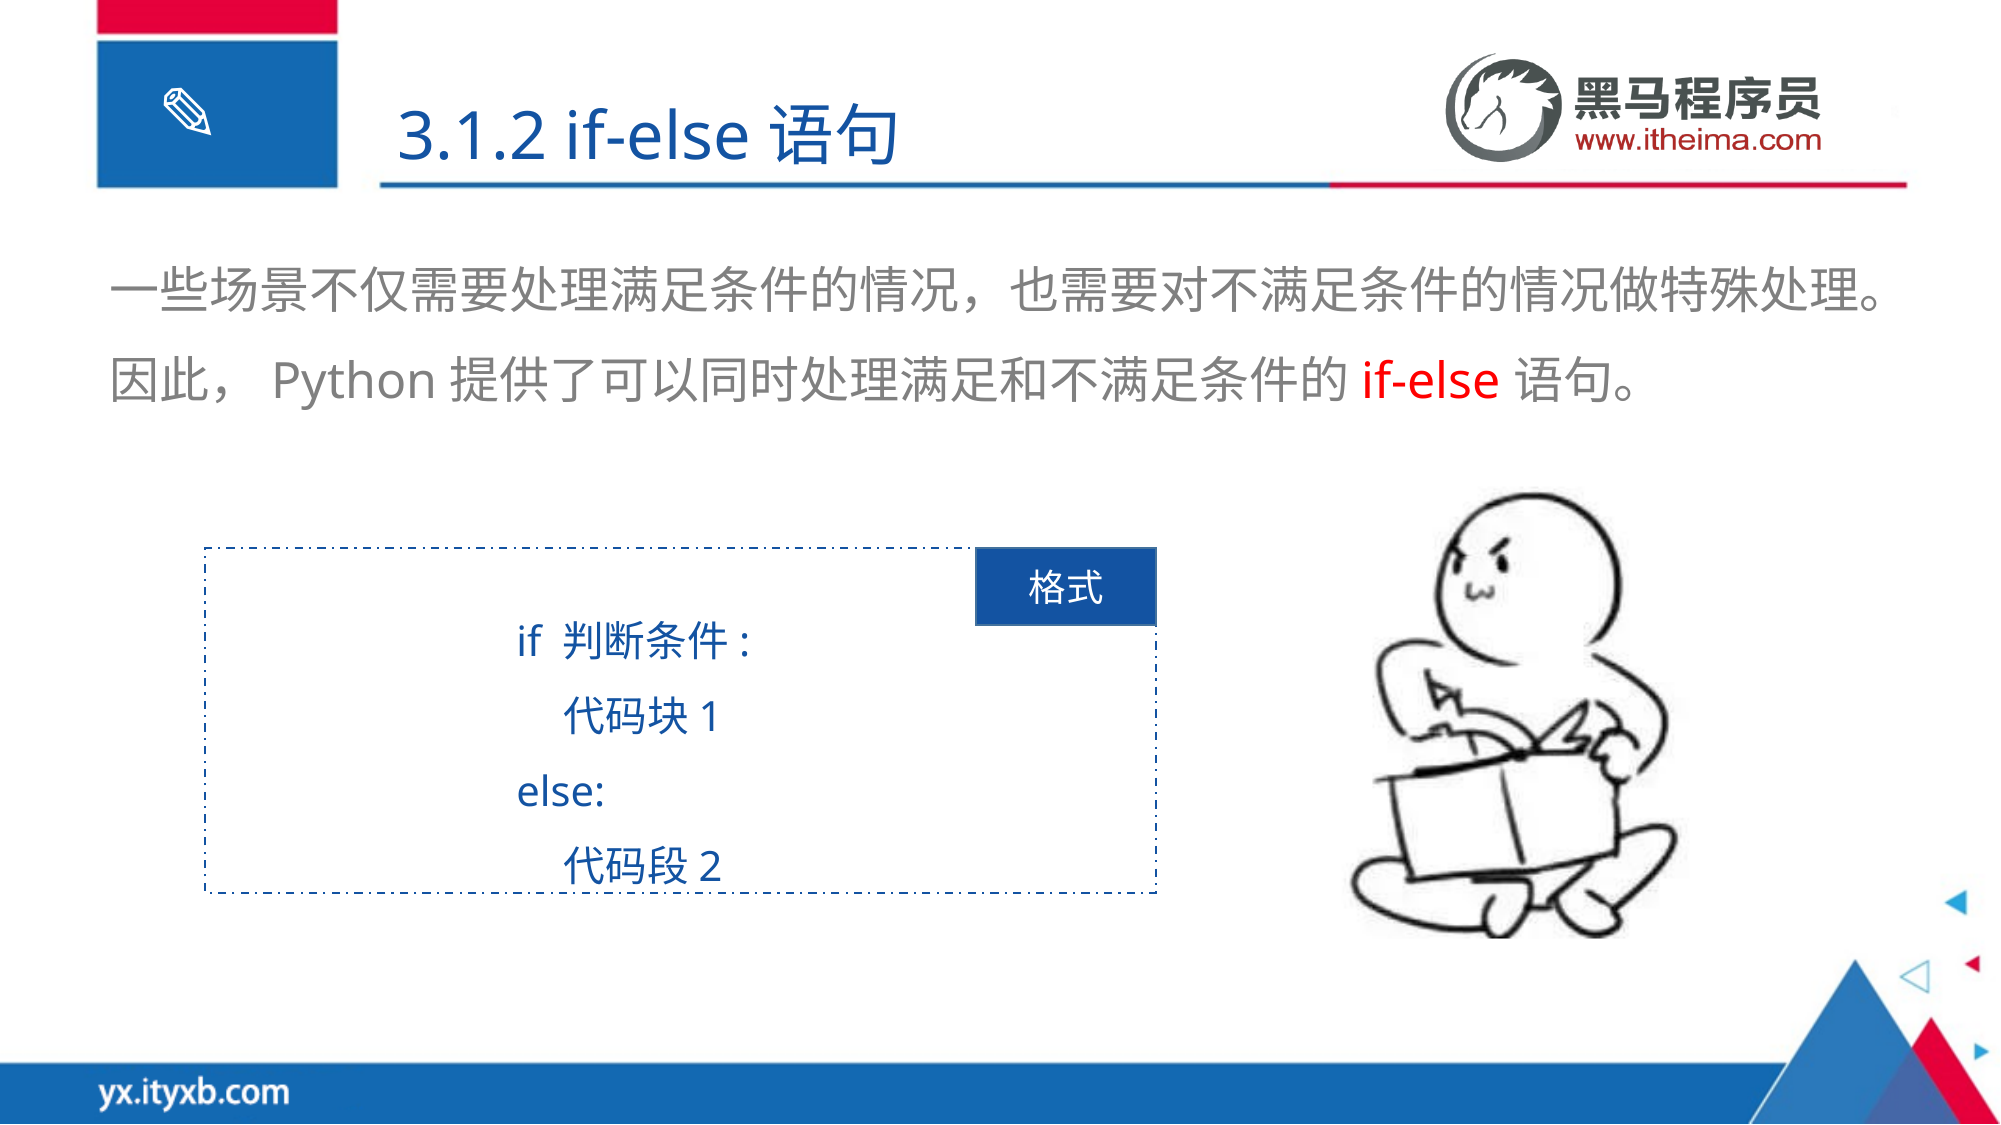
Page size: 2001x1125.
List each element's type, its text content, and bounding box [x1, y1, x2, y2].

text_box 一些场景不仅需要处理满足条件的情况，也需要对不满足条件的情况做特殊处理。因此，Python提供了可以同时处理满足和不满足条件的if-else语句。 [94, 220, 1938, 416]
picture [0, 0, 2000, 1124]
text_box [205, 548, 1157, 927]
text_box 3.1.2 if-else语句 [382, 94, 1754, 182]
